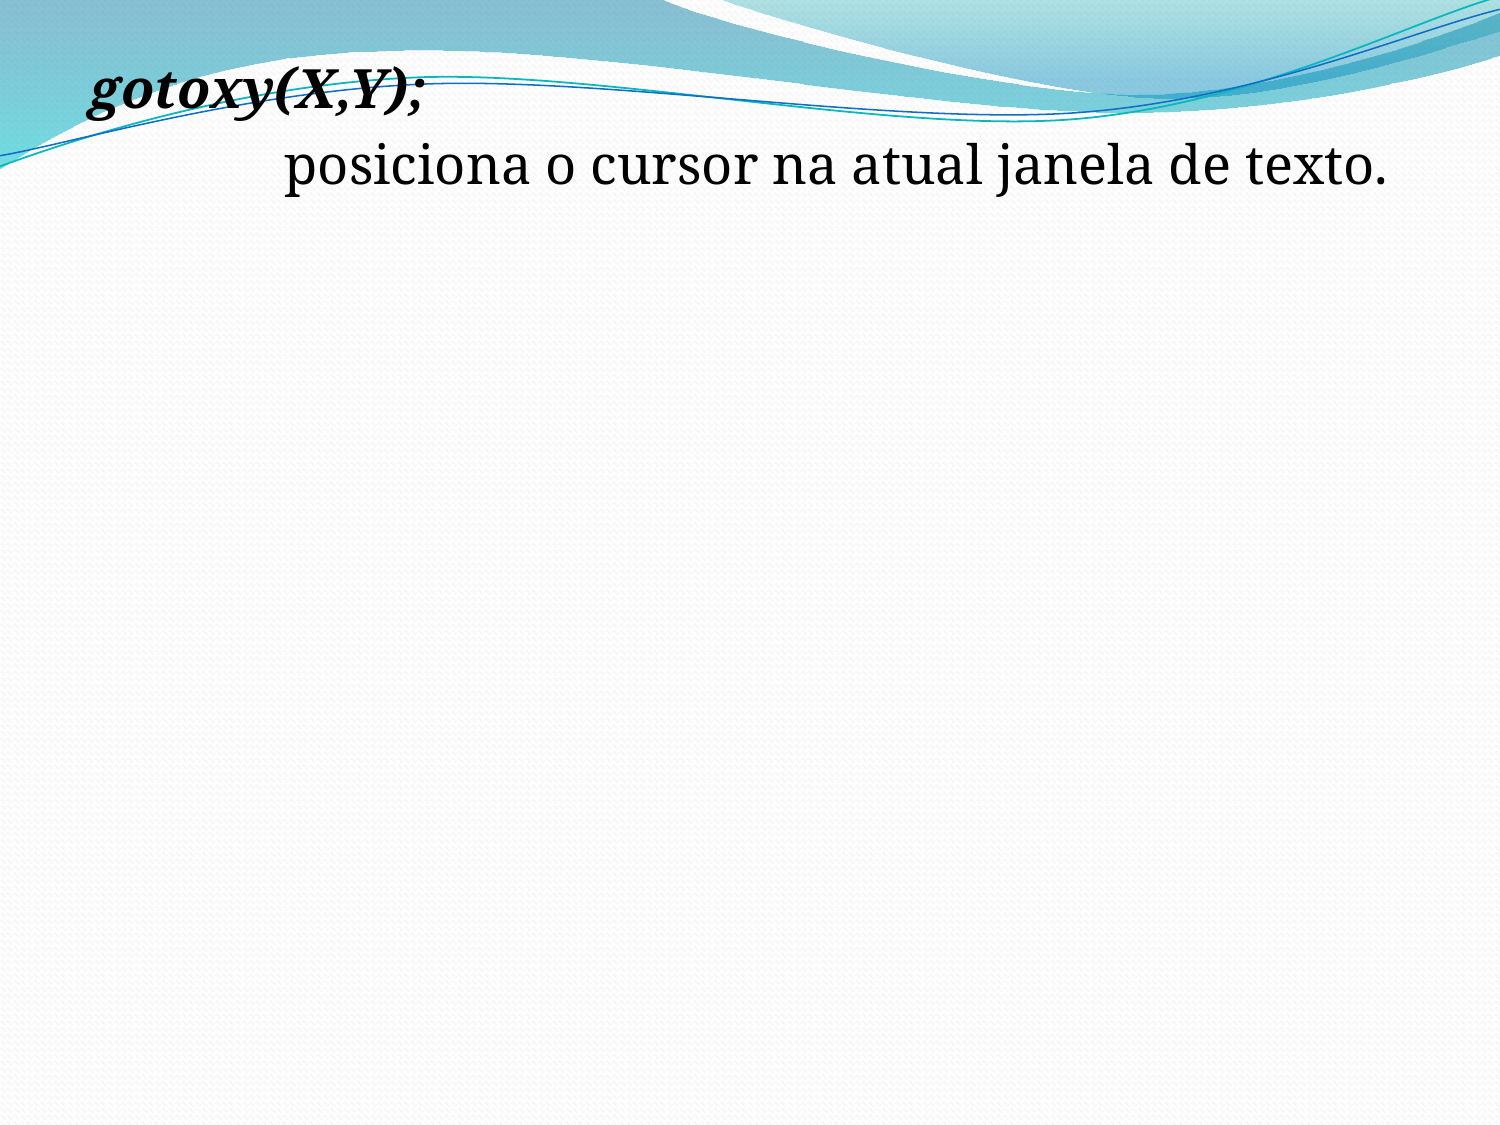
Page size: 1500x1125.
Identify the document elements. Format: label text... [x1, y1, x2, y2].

list gotoxy(X,Y); posiciona o cursor na atual janela de texto. [75, 46, 1425, 1038]
